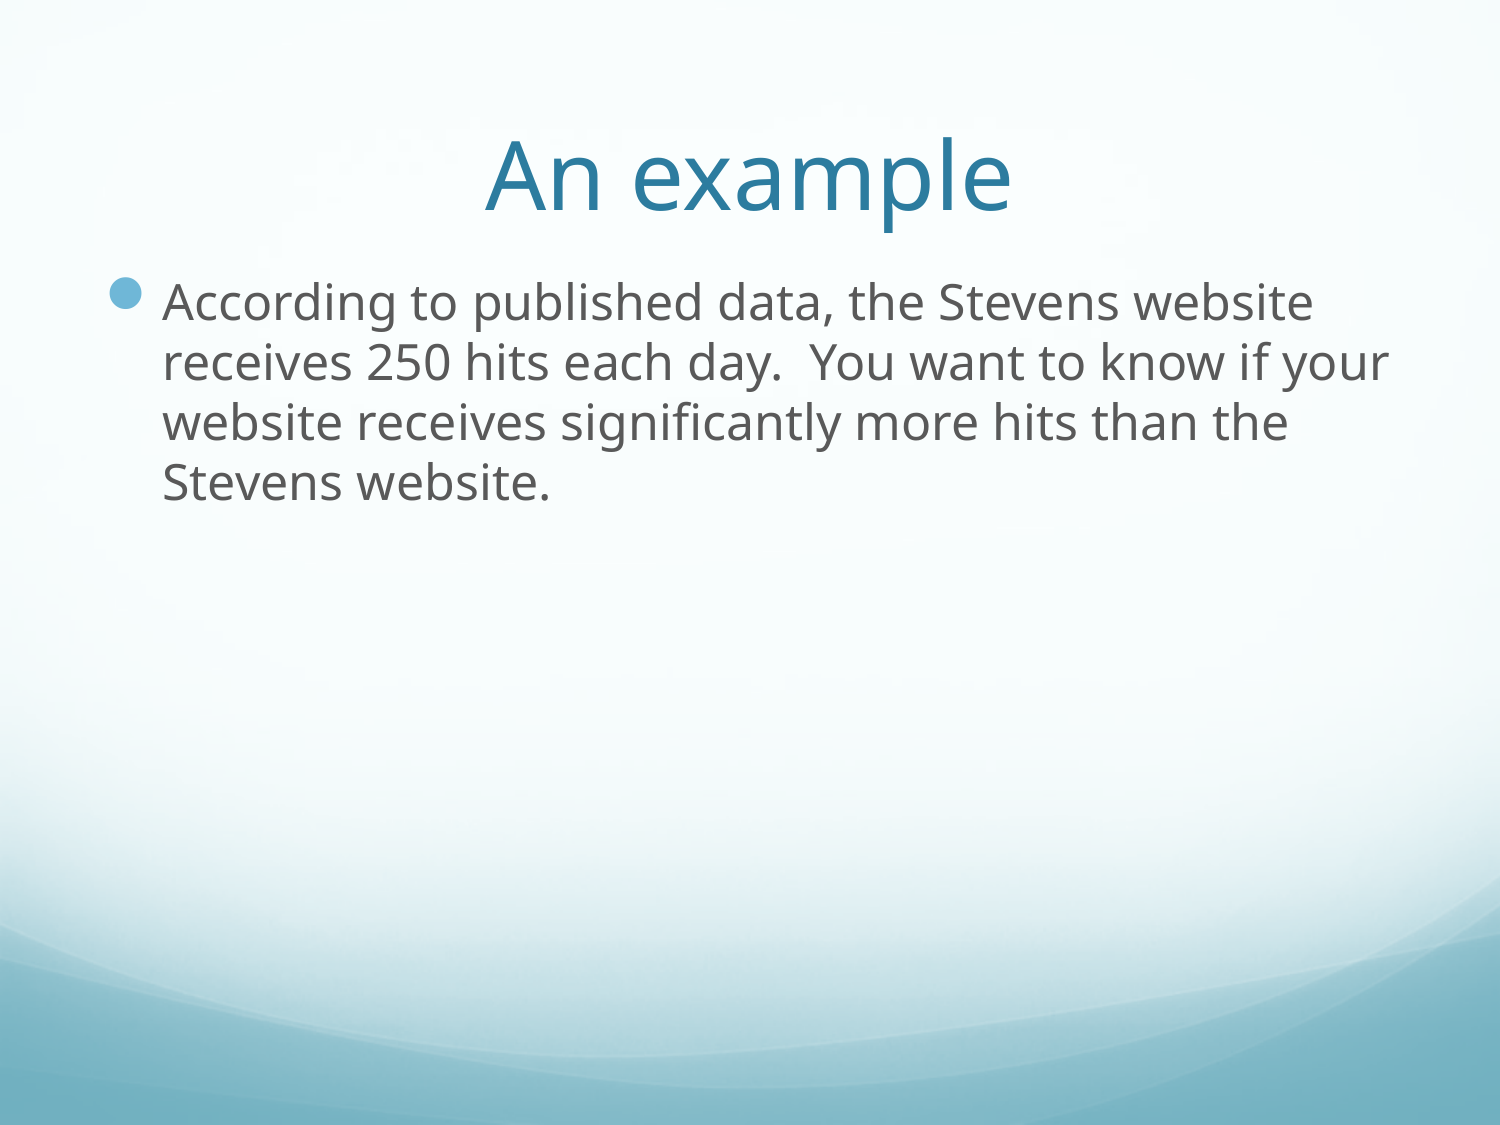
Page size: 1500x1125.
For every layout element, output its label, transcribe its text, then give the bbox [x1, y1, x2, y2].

title An example [90, 17, 1410, 237]
list According to published data, the Stevens website receives 250 hits each day. You want to know if your website receives significantly more hits than the Stevens website. [90, 262, 1410, 975]
